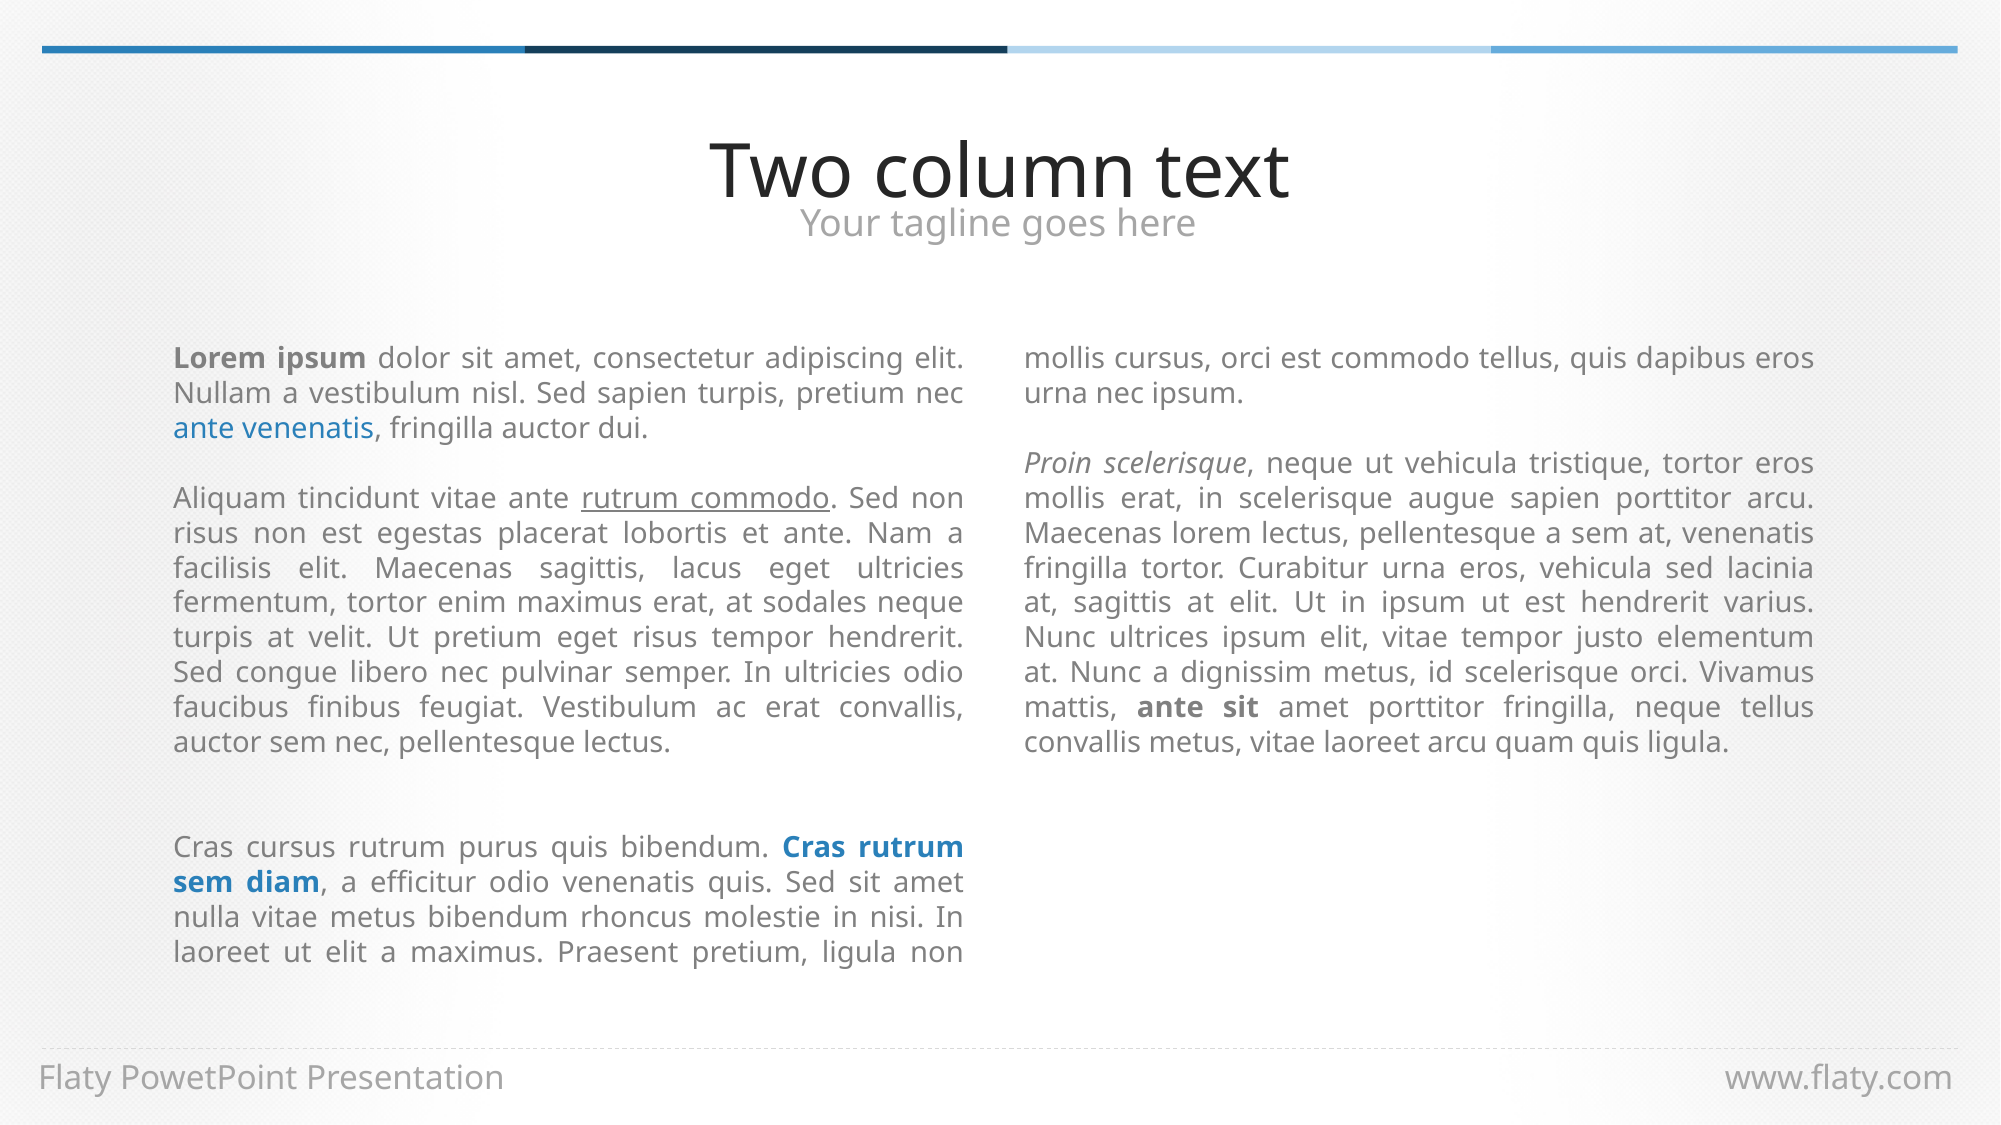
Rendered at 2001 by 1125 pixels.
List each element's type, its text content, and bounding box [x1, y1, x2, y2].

text_box Two column text [0, 115, 2000, 191]
text_box Your tagline goes here [0, 191, 2000, 251]
picture [0, 0, 2001, 1125]
text_box Lorem ipsum dolor sit amet, consectetur adipiscing elit. Nullam a vestibulum nisl. Sed sapien turpis, pretium nec ante venenatis, fringilla auctor dui. Aliquam tincidunt vitae ante rutrum commodo. Sed non risus non est egestas placerat lobortis et ante. Nam a facilisis elit. Maecenas sagittis, lacus eget ultricies fermentum, tortor enim maximus erat, at sodales neque turpis at velit. Ut pretium eget risus tempor hendrerit. Sed congue libero nec pulvinar semper. In ultricies odio faucibus finibus feugiat. Vestibulum ac erat convallis, auctor sem nec, pellentesque lectus. Cras cursus rutrum purus quis bibendum. Cras rutrum sem diam, a efficitur odio venenatis quis. Sed sit amet nulla vitae metus bibendum rhoncus molestie in nisi. In laoreet ut elit a maximus. Praesent pretium, ligula non mollis cursus, orci est commodo tellus, quis dapibus eros urna nec ipsum. Proin scelerisque, neque ut vehicula tristique, tortor eros mollis erat, in scelerisque augue sapien porttitor arcu. Maecenas lorem lectus, pellentesque a sem at, venenatis fringilla tortor. Curabitur urna eros, vehicula sed lacinia at, sagittis at elit. Ut in ipsum ut est hendrerit varius. Nunc ultrices ipsum elit, vitae tempor justo elementum at. Nunc a dignissim metus, id scelerisque orci. Vivamus mattis, ante sit amet porttitor fringilla, neque tellus convallis metus, vitae laoreet arcu quam quis ligula. [158, 331, 1839, 985]
text_box Flaty PowetPoint Presentation [23, 1048, 610, 1104]
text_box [42, 45, 1958, 54]
text_box www.flaty.com [1479, 1048, 1969, 1104]
